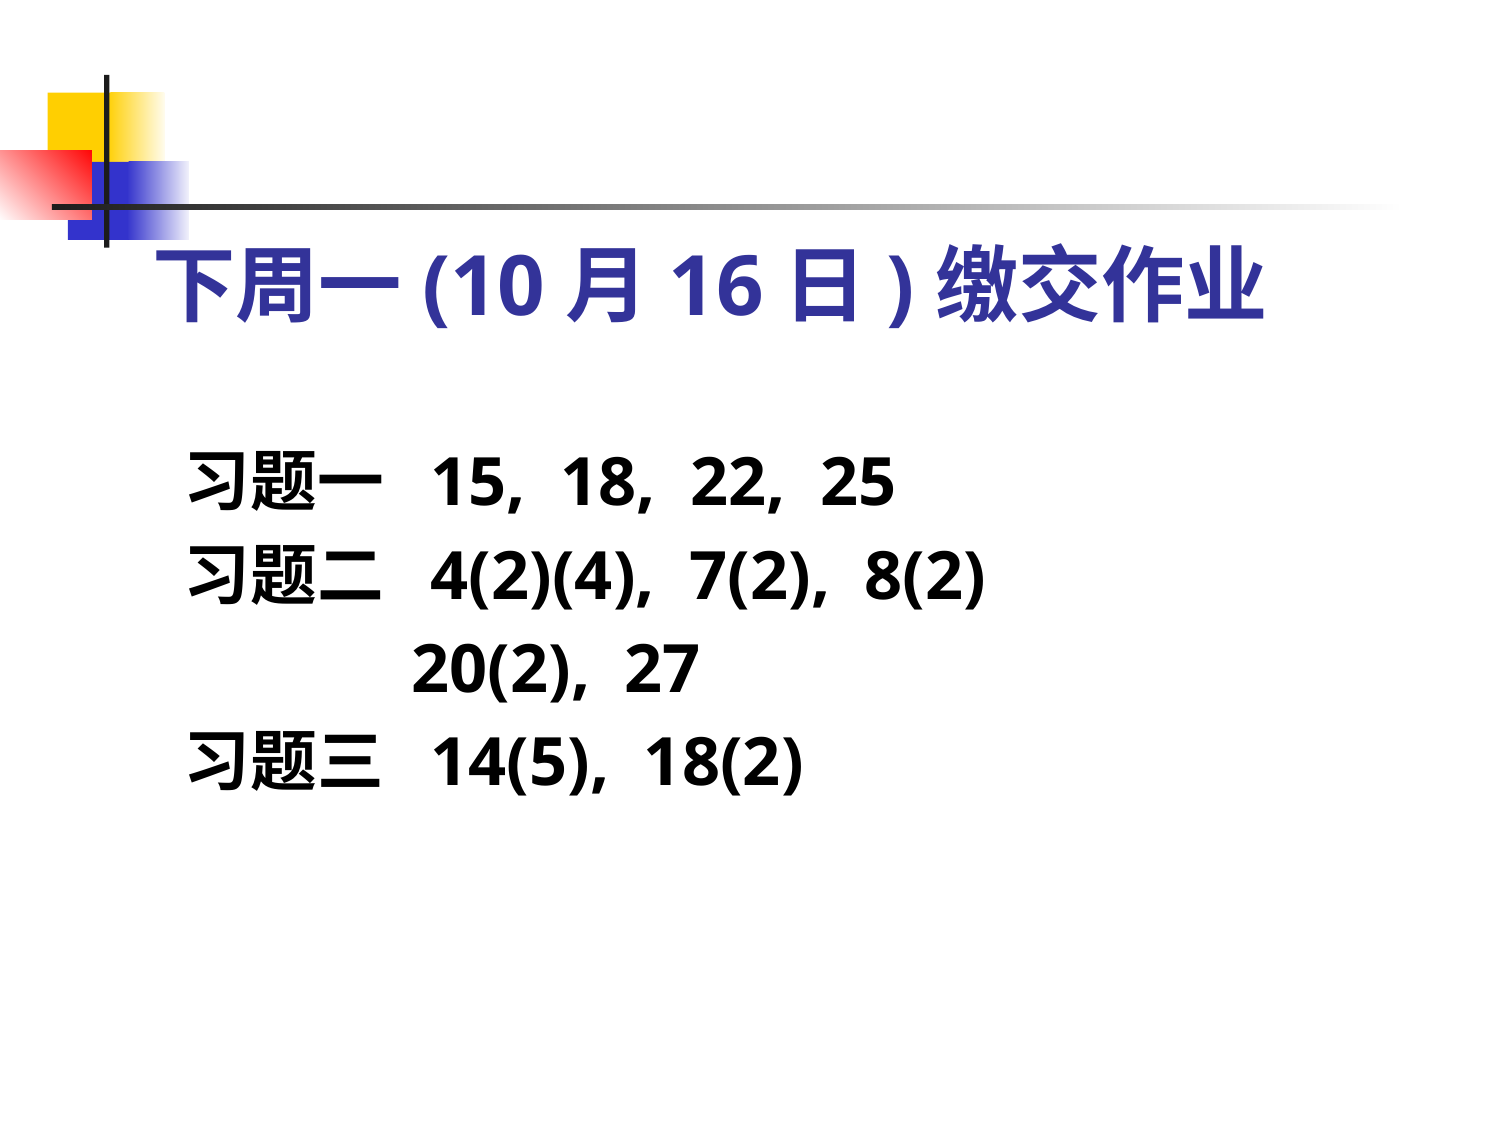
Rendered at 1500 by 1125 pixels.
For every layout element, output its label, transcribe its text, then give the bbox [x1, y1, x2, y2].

list 下周一(10月16日)缴交作业 习题一 15, 18, 22, 25 习题二 4(2)(4), 7(2), 8(2) 20(2), 27 习题三 14(5), 18(2) [137, 224, 1450, 1038]
